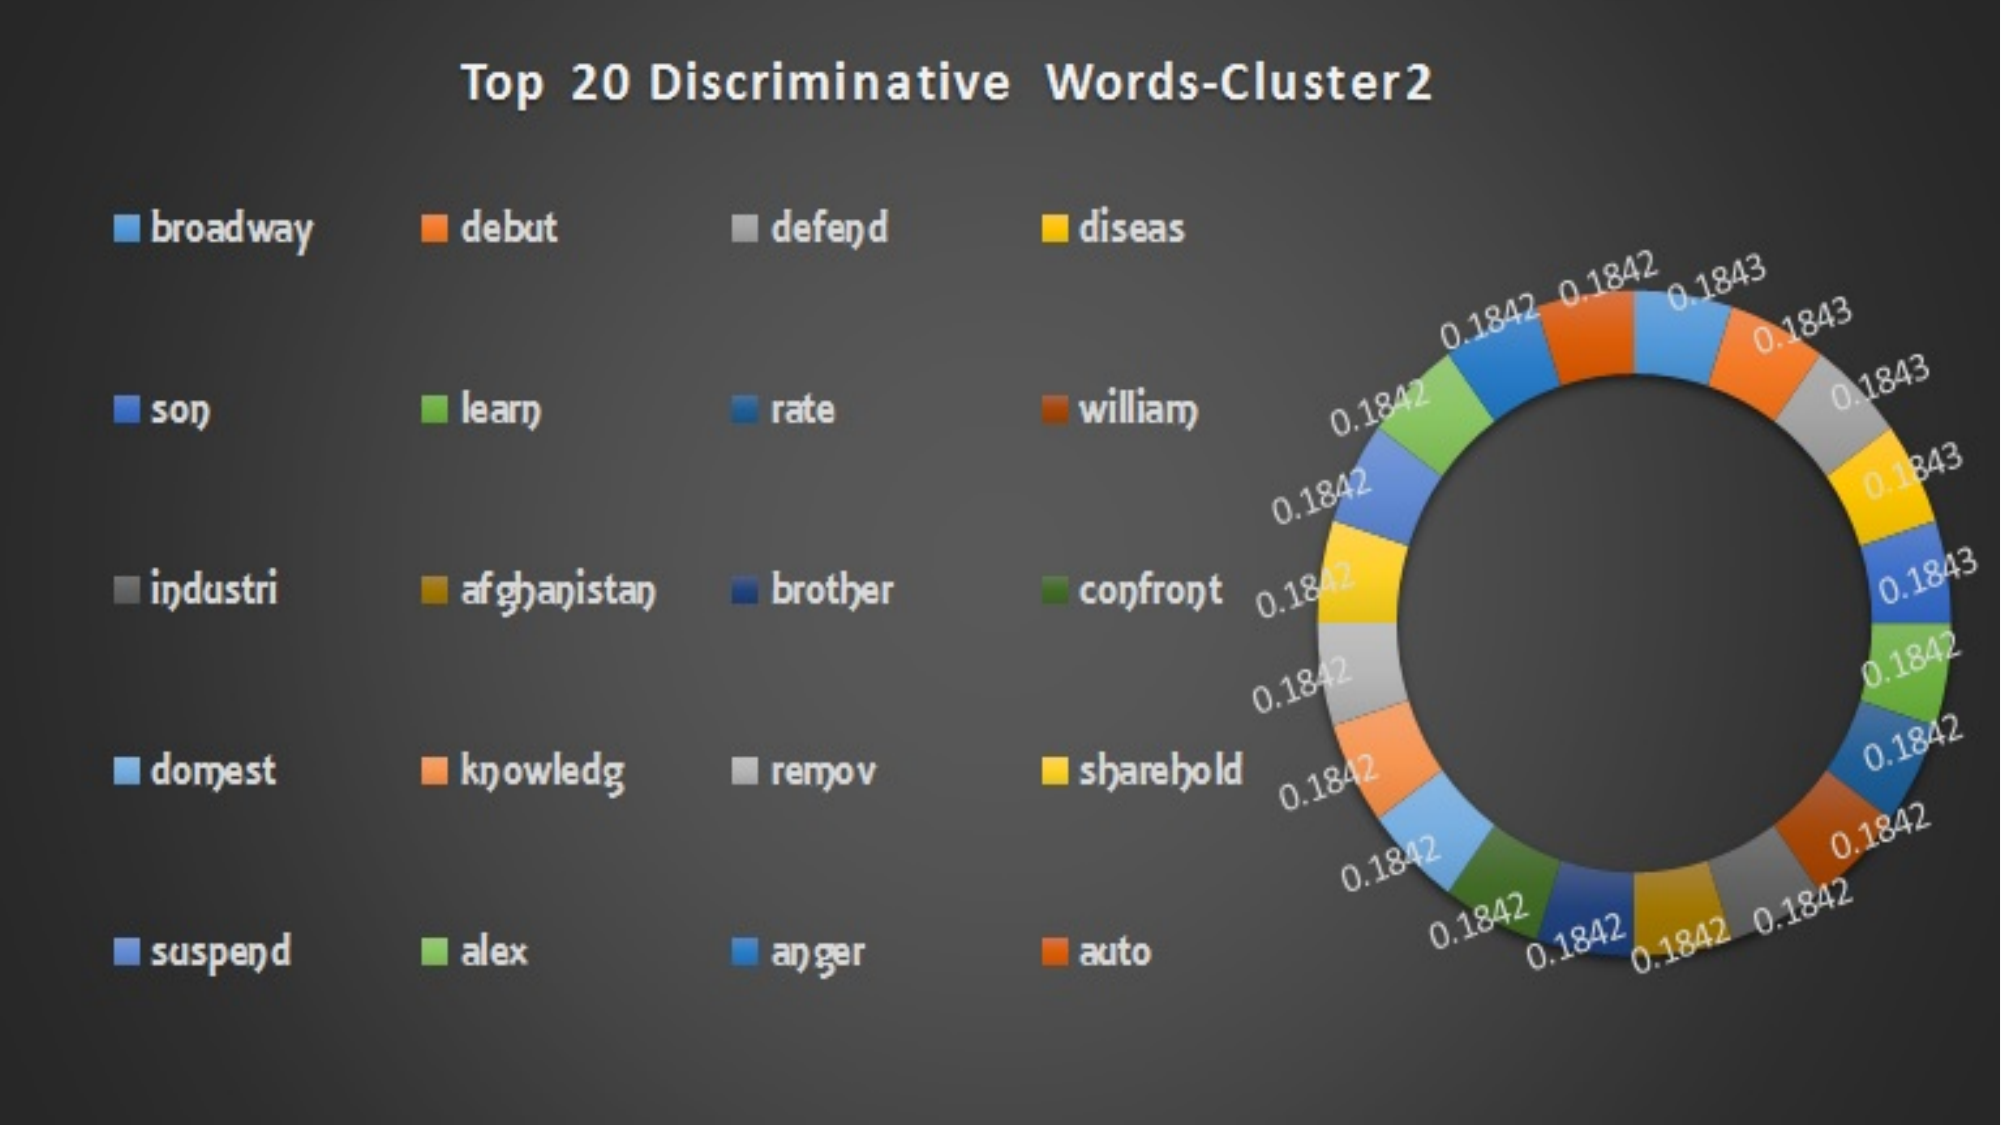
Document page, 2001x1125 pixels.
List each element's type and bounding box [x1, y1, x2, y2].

list [0, 0, 2000, 1125]
